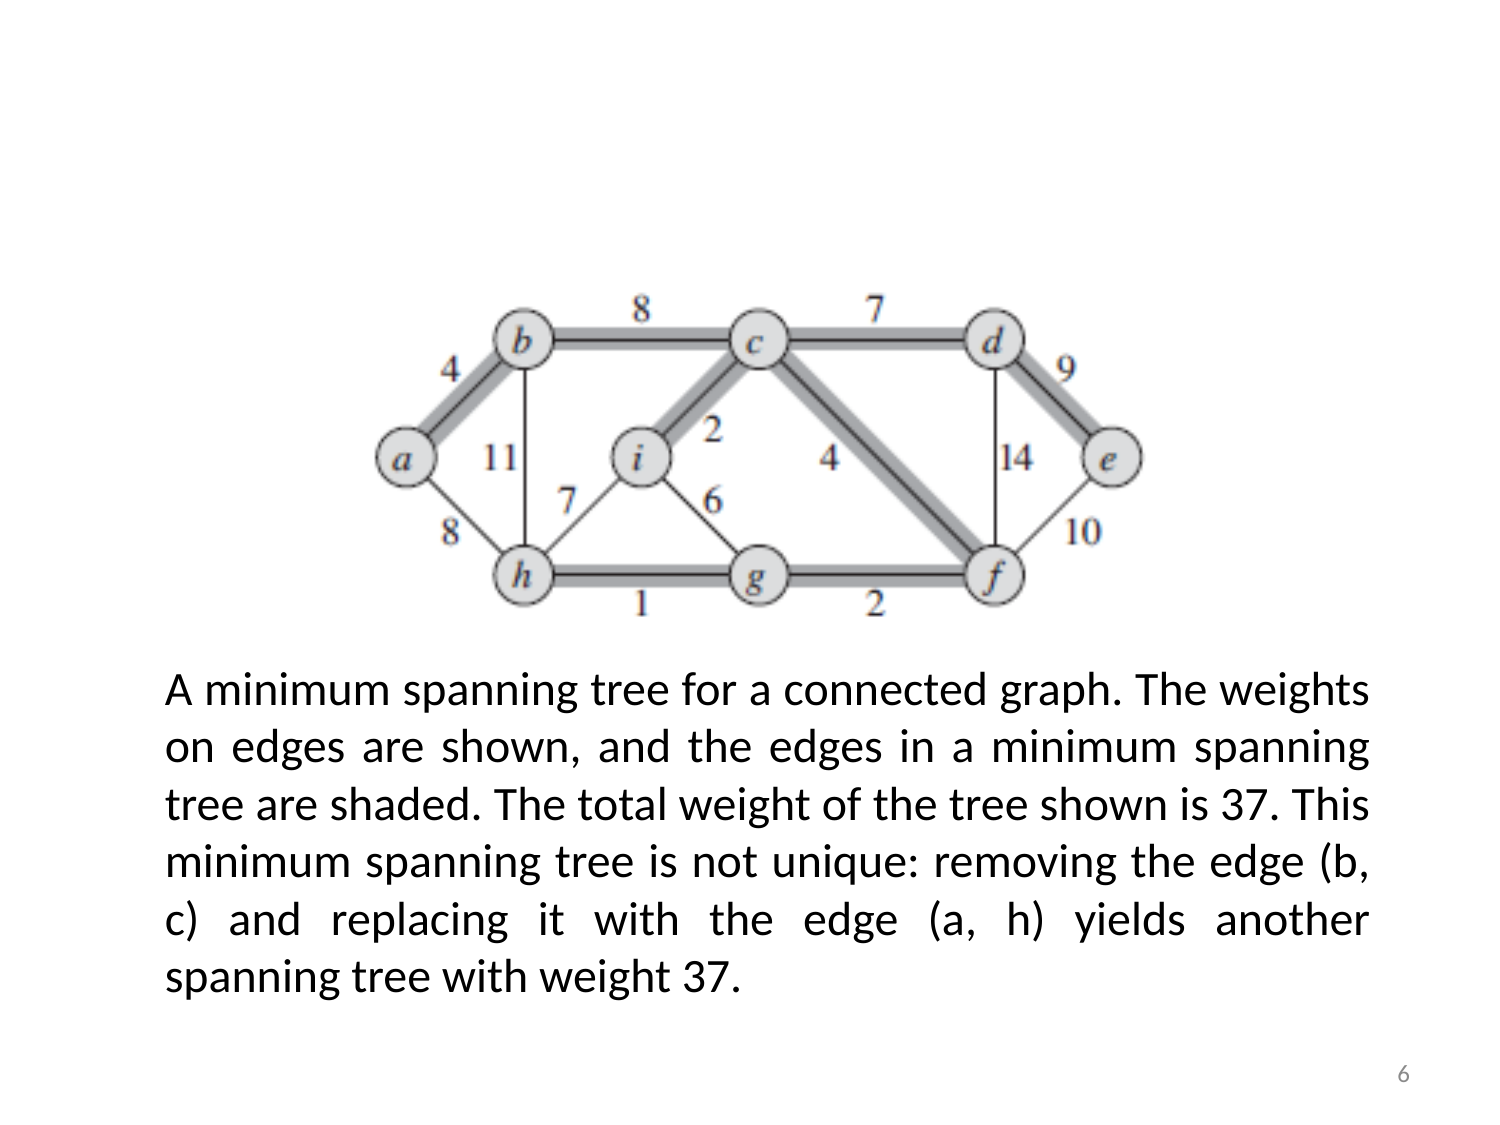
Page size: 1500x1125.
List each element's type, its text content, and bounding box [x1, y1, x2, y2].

slide_number 6 [1074, 1042, 1425, 1103]
picture [362, 274, 1163, 634]
text_box A minimum spanning tree for a connected graph. The weights on edges are shown, and the edges in a minimum spanning tree are shaded. The total weight of the tree shown is 37. This minimum spanning tree is not unique: removing the edge (b, c) and replacing it with the edge (a, h) yields another spanning tree with weight 37. [150, 649, 1388, 1010]
